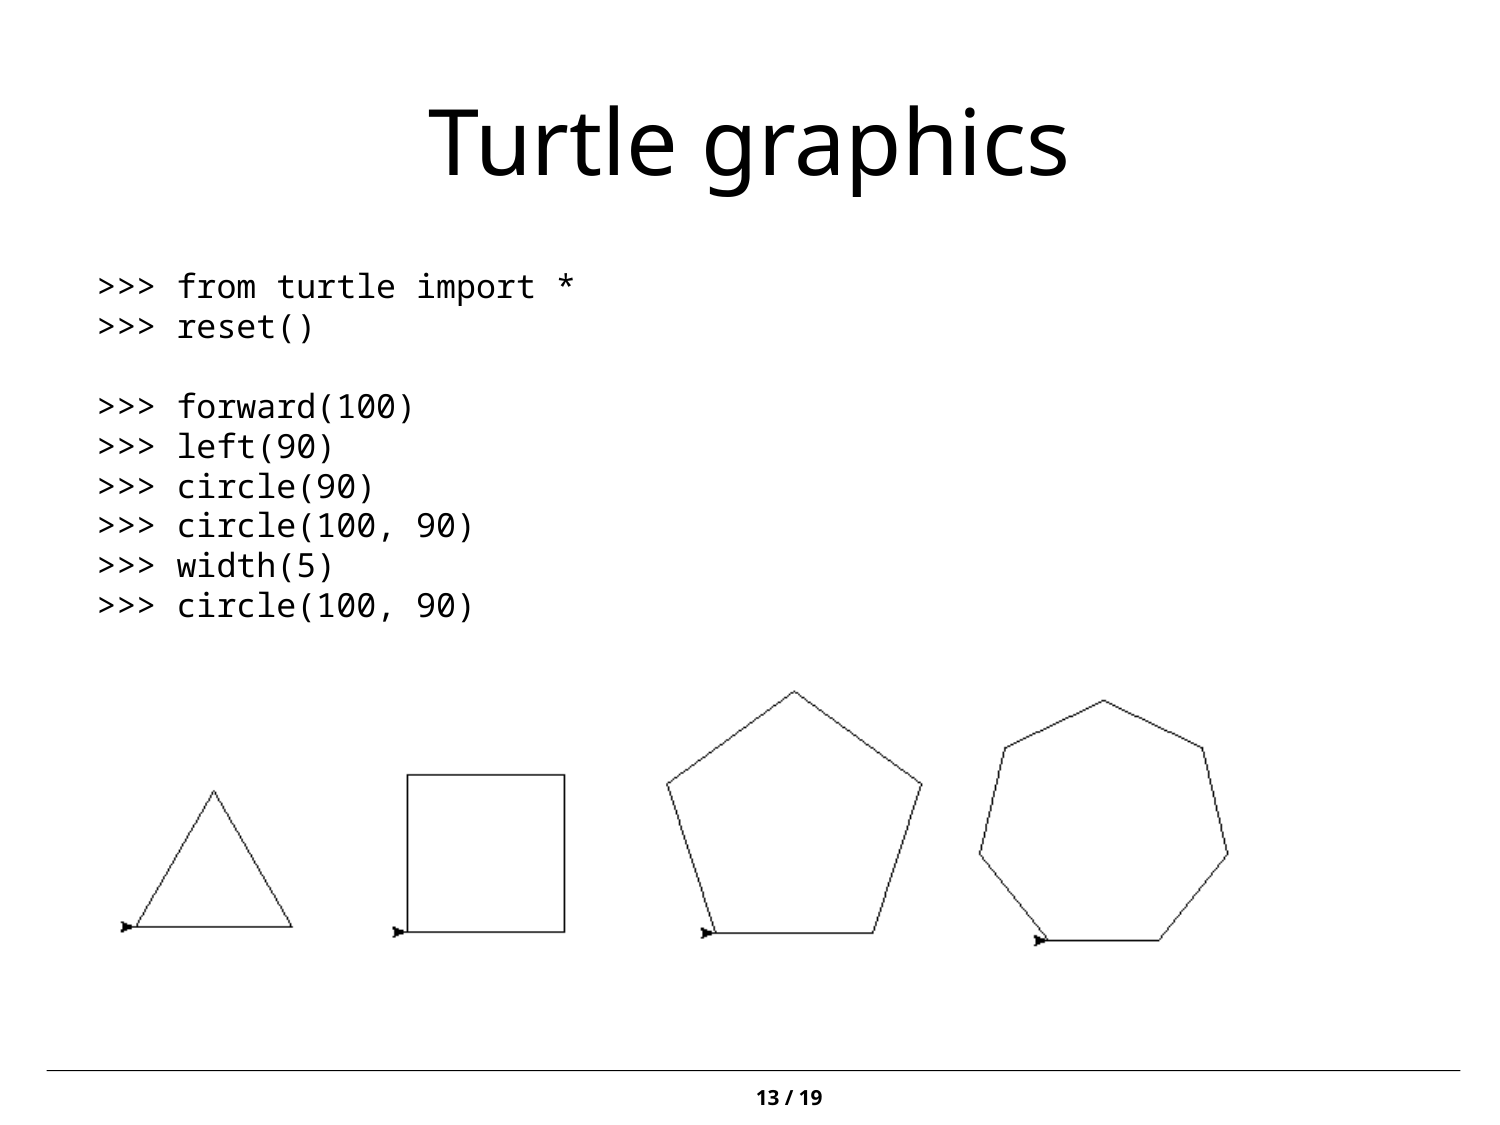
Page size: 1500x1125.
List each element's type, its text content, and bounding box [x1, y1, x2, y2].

picture [81, 777, 337, 954]
text_box >>> from turtle import * >>> reset() >>> forward(100) >>> left(90) >>> circle(90) >>> circle(100, 90) >>> width(5) >>> circle(100, 90) [81, 257, 1418, 632]
picture [363, 672, 1249, 985]
title Turtle graphics [75, 45, 1425, 233]
